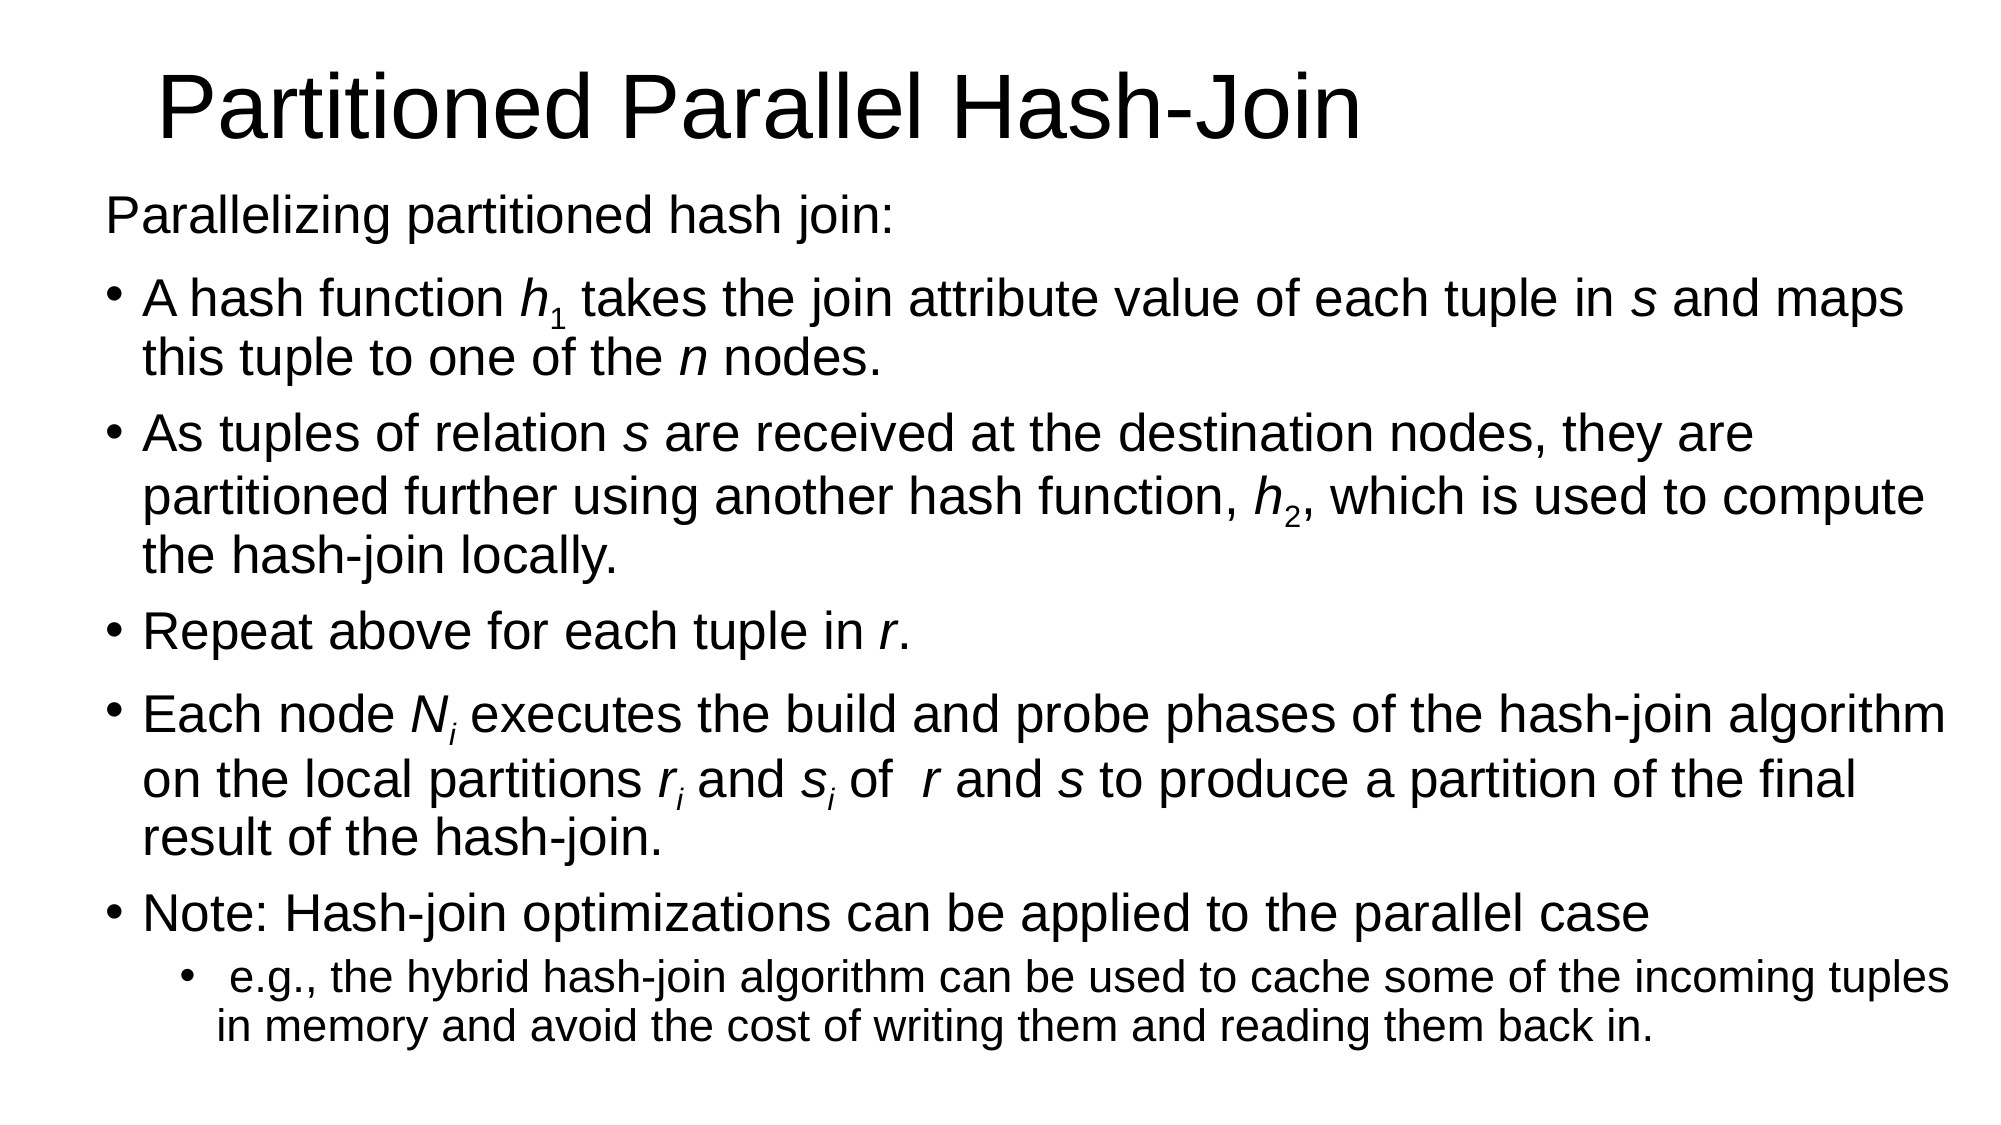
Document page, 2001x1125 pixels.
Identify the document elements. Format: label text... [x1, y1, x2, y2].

list Parallelizing partitioned hash join: A hash function h1 takes the join attribute value of each tuple in s and maps this tuple to one of the n nodes. As tuples of relation s are received at the destination nodes, they are partitioned further using another hash function, h2, which is used to compute the hash-join locally. Repeat above for each tuple in r. Each node Ni executes the build and probe phases of the hash-join algorithm on the local partitions ri and si of r and s to produce a partition of the final result of the hash-join. Note: Hash-join optimizations can be applied to the parallel case e.g., the hybrid hash-join algorithm can be used to cache some of the incoming tuples in memory and avoid the cost of writing them and reading them back in. [90, 180, 1976, 1062]
title Partitioned Parallel Hash-Join [141, 0, 1867, 180]
